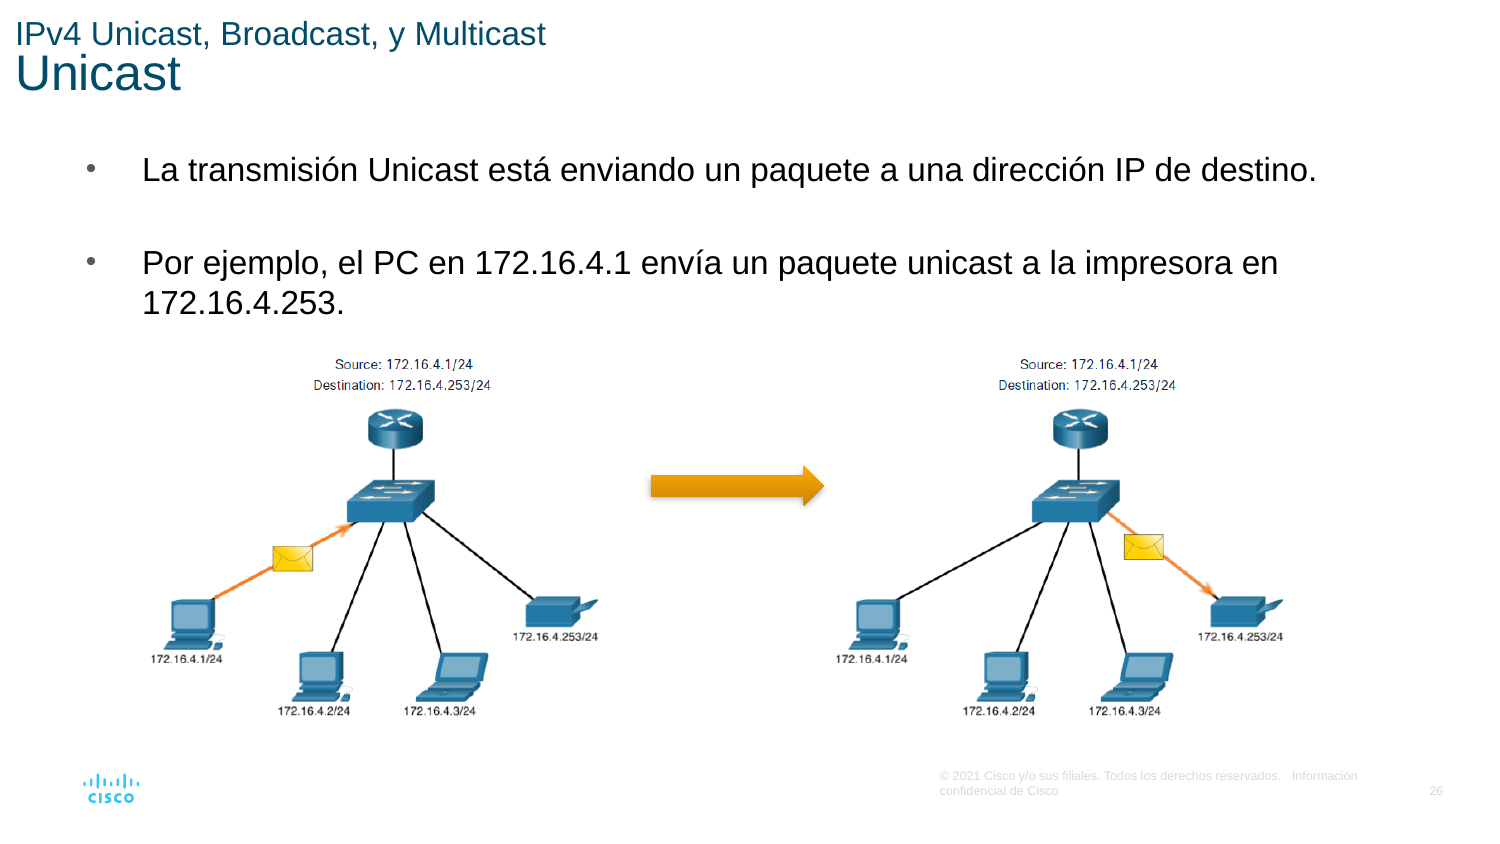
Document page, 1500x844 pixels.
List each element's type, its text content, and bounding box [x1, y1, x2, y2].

title IPv4 Unicast, Broadcast, y Multicast Unicast [0, 0, 1369, 121]
picture [143, 349, 609, 730]
list La transmisión Unicast está enviando un paquete a una dirección IP de destino. Por ejemplo, el PC en 172.16.4.1 envía un paquete unicast a la impresora en 172.16.4.253. [70, 140, 1430, 334]
text_box [651, 465, 823, 507]
picture [828, 349, 1294, 730]
